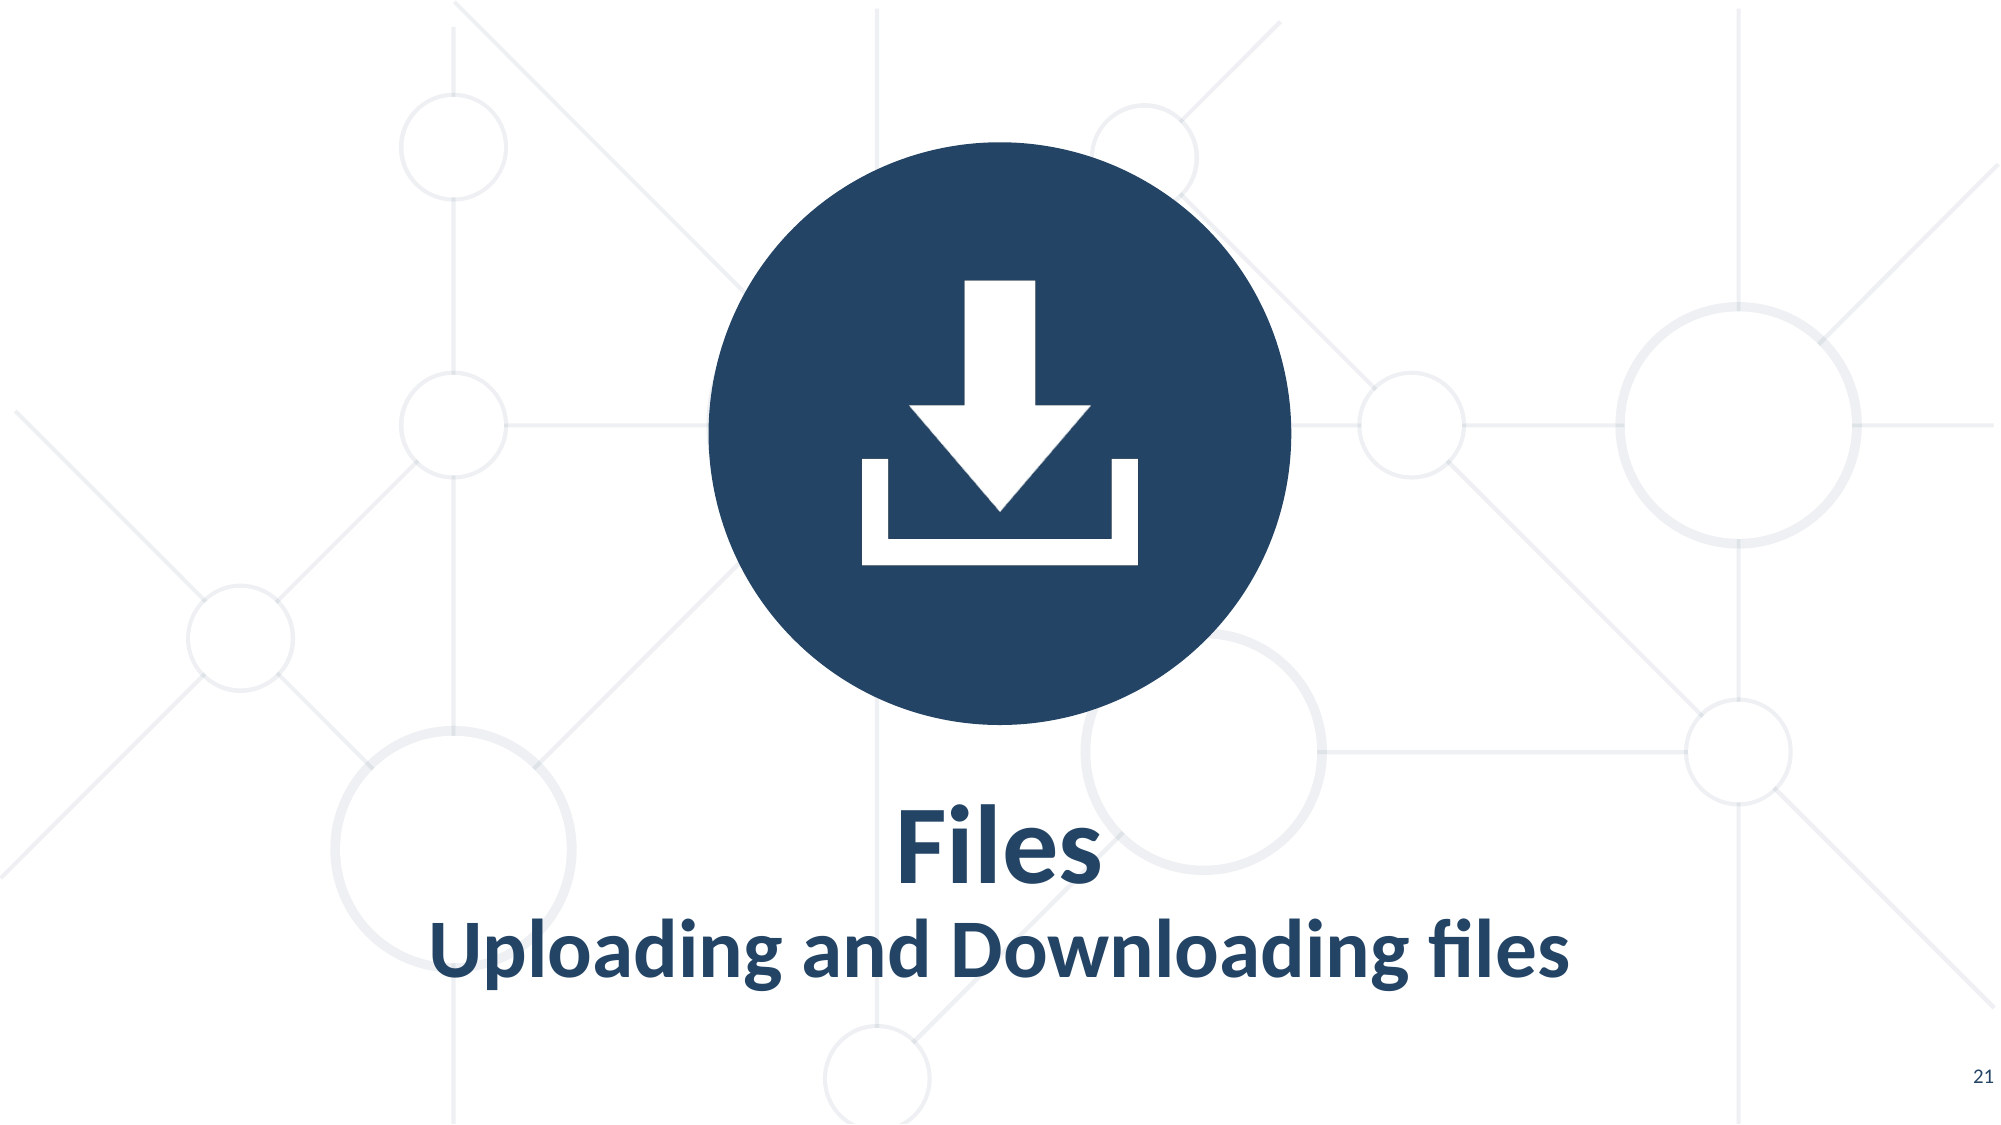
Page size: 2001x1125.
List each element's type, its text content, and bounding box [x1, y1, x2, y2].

picture [786, 209, 1214, 637]
list Uploading and Downloading files [100, 900, 1900, 983]
list Files [100, 771, 1900, 898]
slide_number 21 [1929, 1049, 2000, 1100]
